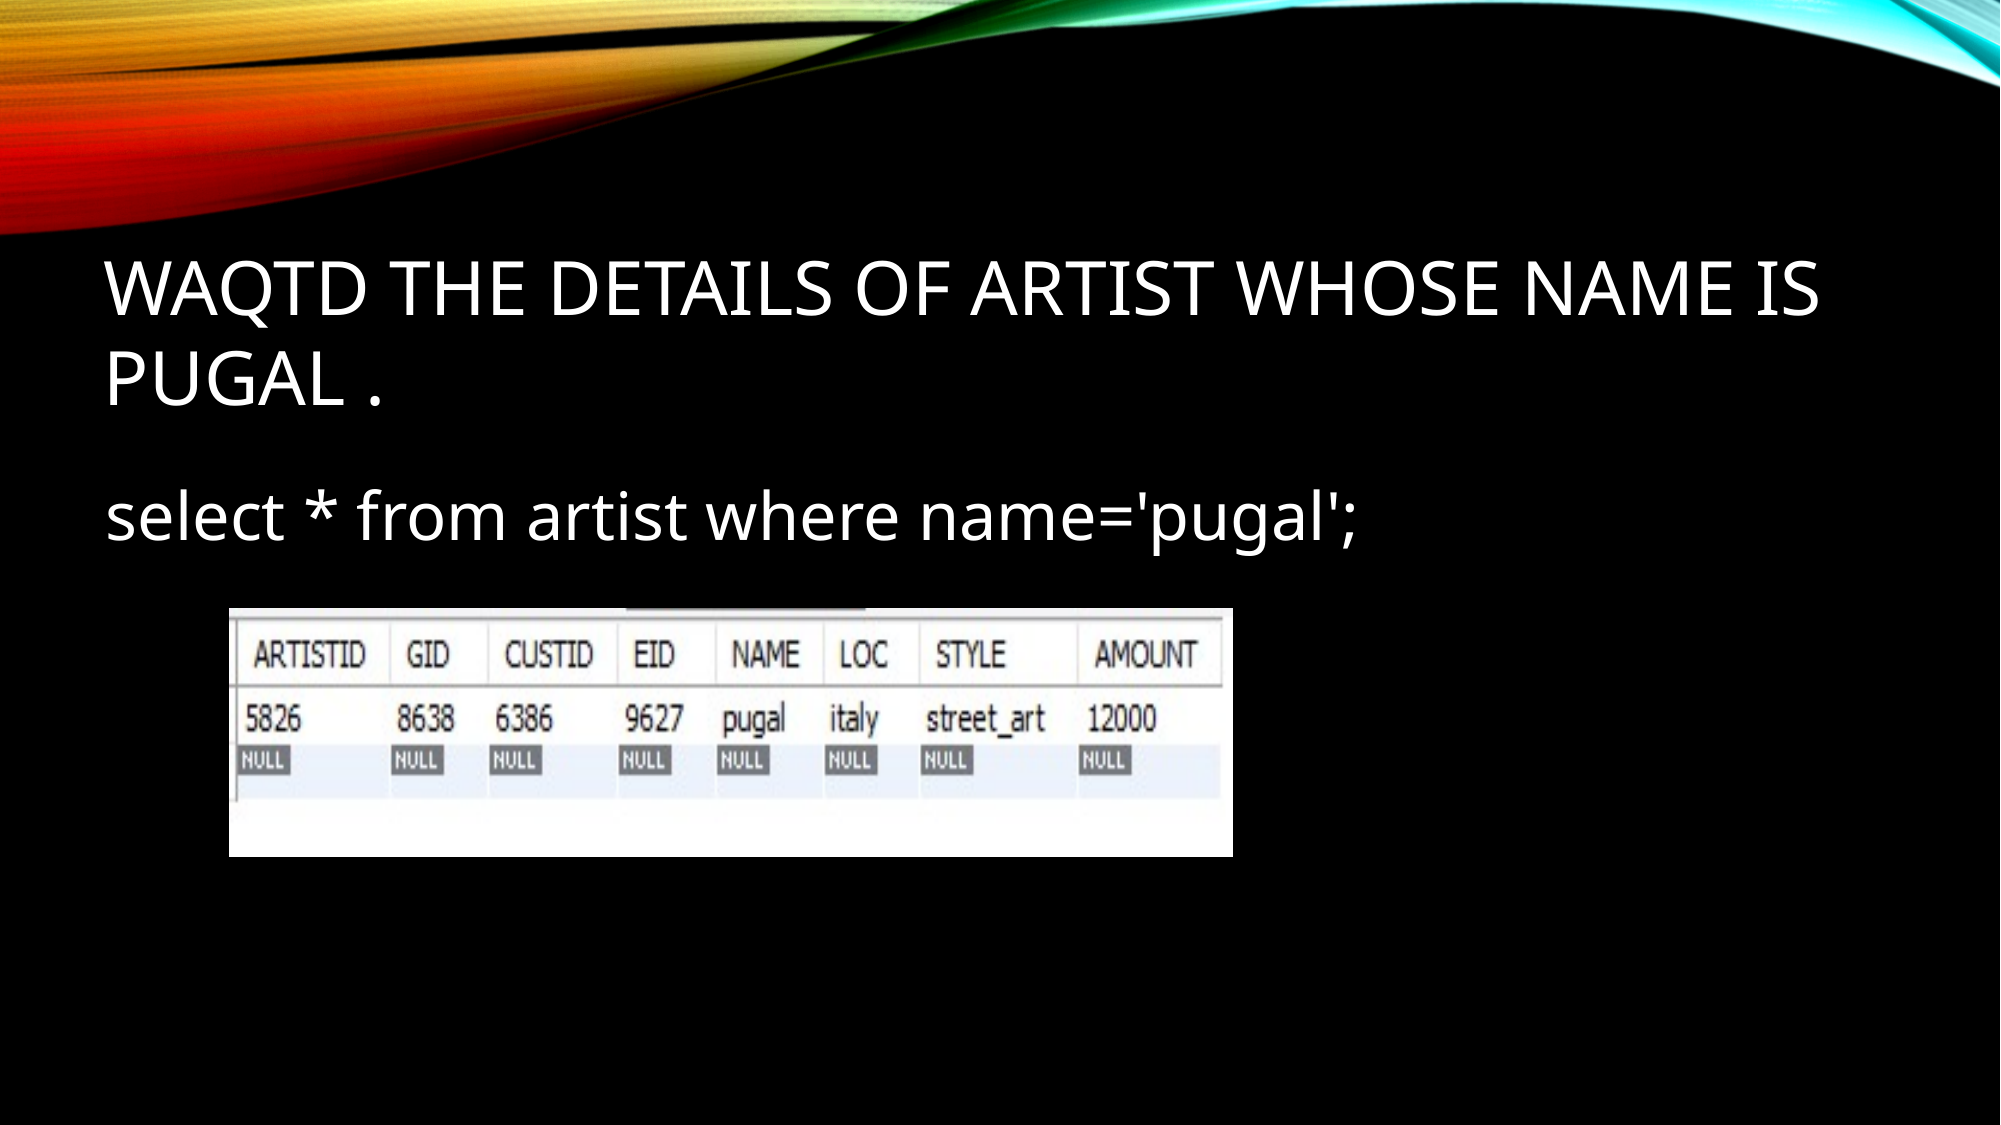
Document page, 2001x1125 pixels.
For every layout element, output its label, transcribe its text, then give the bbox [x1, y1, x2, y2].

text_box WAQTD THE DETAILS OF ARTIST WHOSE NAME IS PUGAL . [89, 233, 1924, 429]
text_box select * from artist where name='pugal'; [90, 466, 1376, 562]
picture [0, 0, 2000, 237]
picture [228, 608, 1233, 857]
